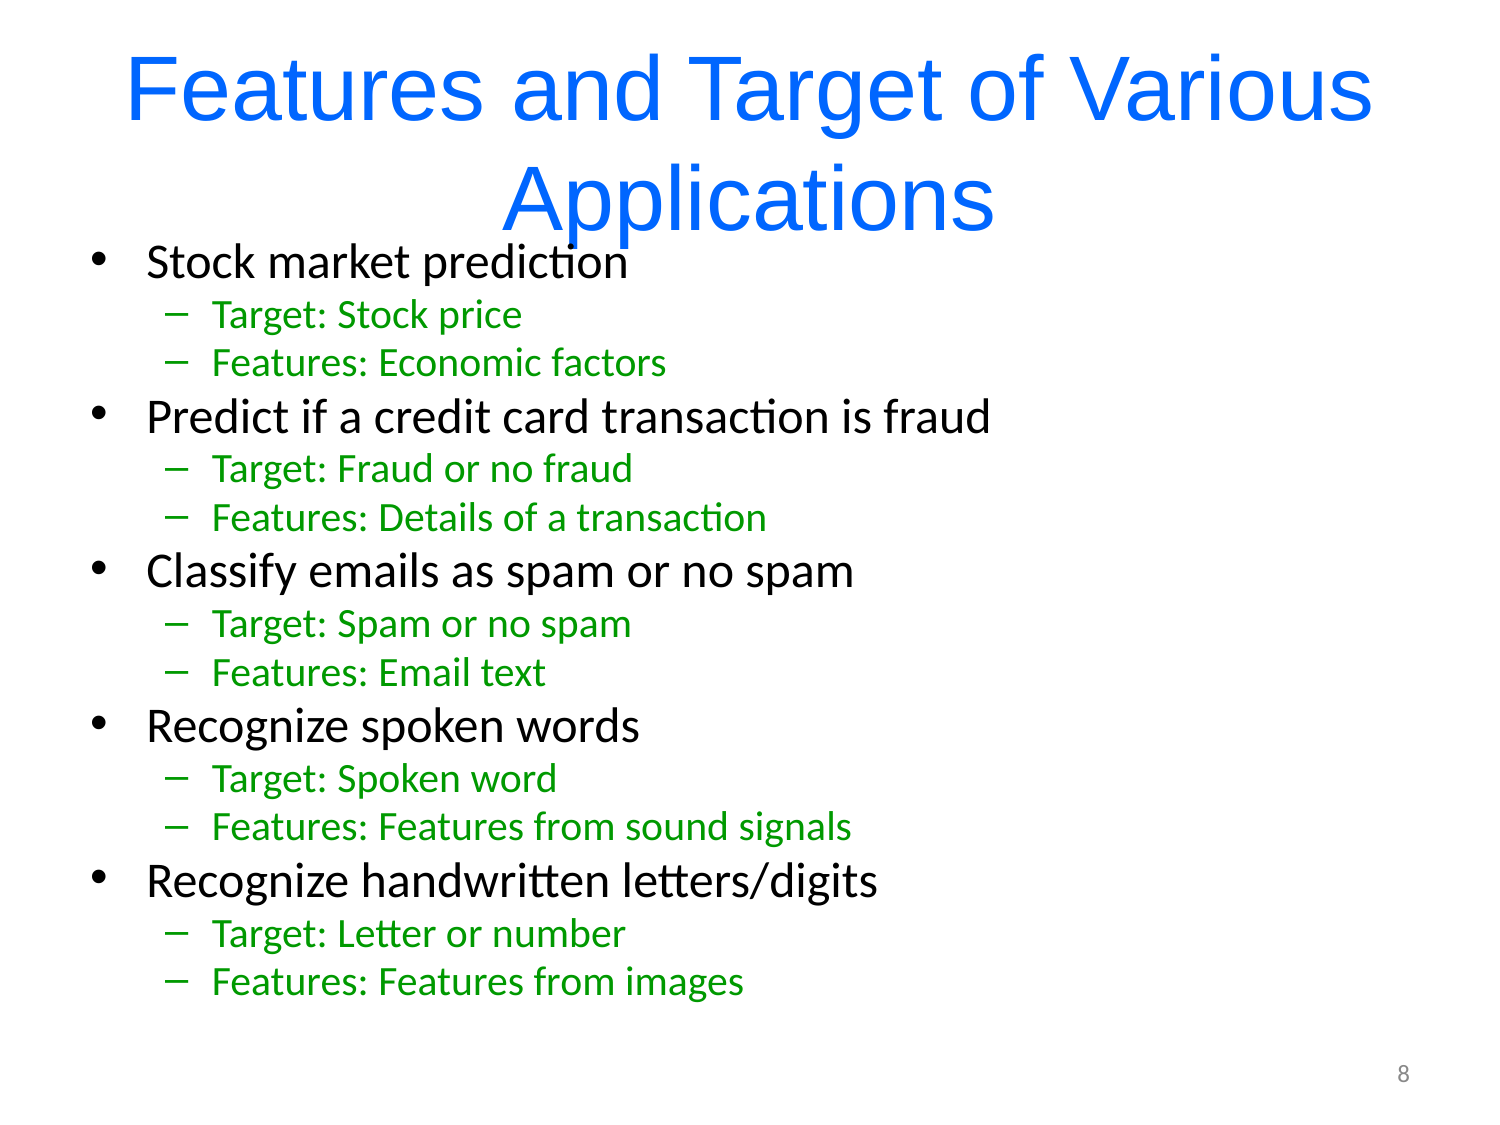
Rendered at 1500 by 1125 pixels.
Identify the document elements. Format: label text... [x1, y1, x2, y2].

title Features and Target of Various Applications [75, 45, 1425, 232]
slide_number 8 [1074, 1042, 1425, 1103]
list Stock market prediction Target: Stock price Features: Economic factors Predict if a credit card transaction is fraud Target: Fraud or no fraud Features: Details of a transaction Classify emails as spam or no spam Target: Spam or no spam Features: Email text Recognize spoken words Target: Spoken word Features: Features from sound signals Recognize handwritten letters/digits Target: Letter or number Features: Features from images [75, 232, 1425, 1083]
